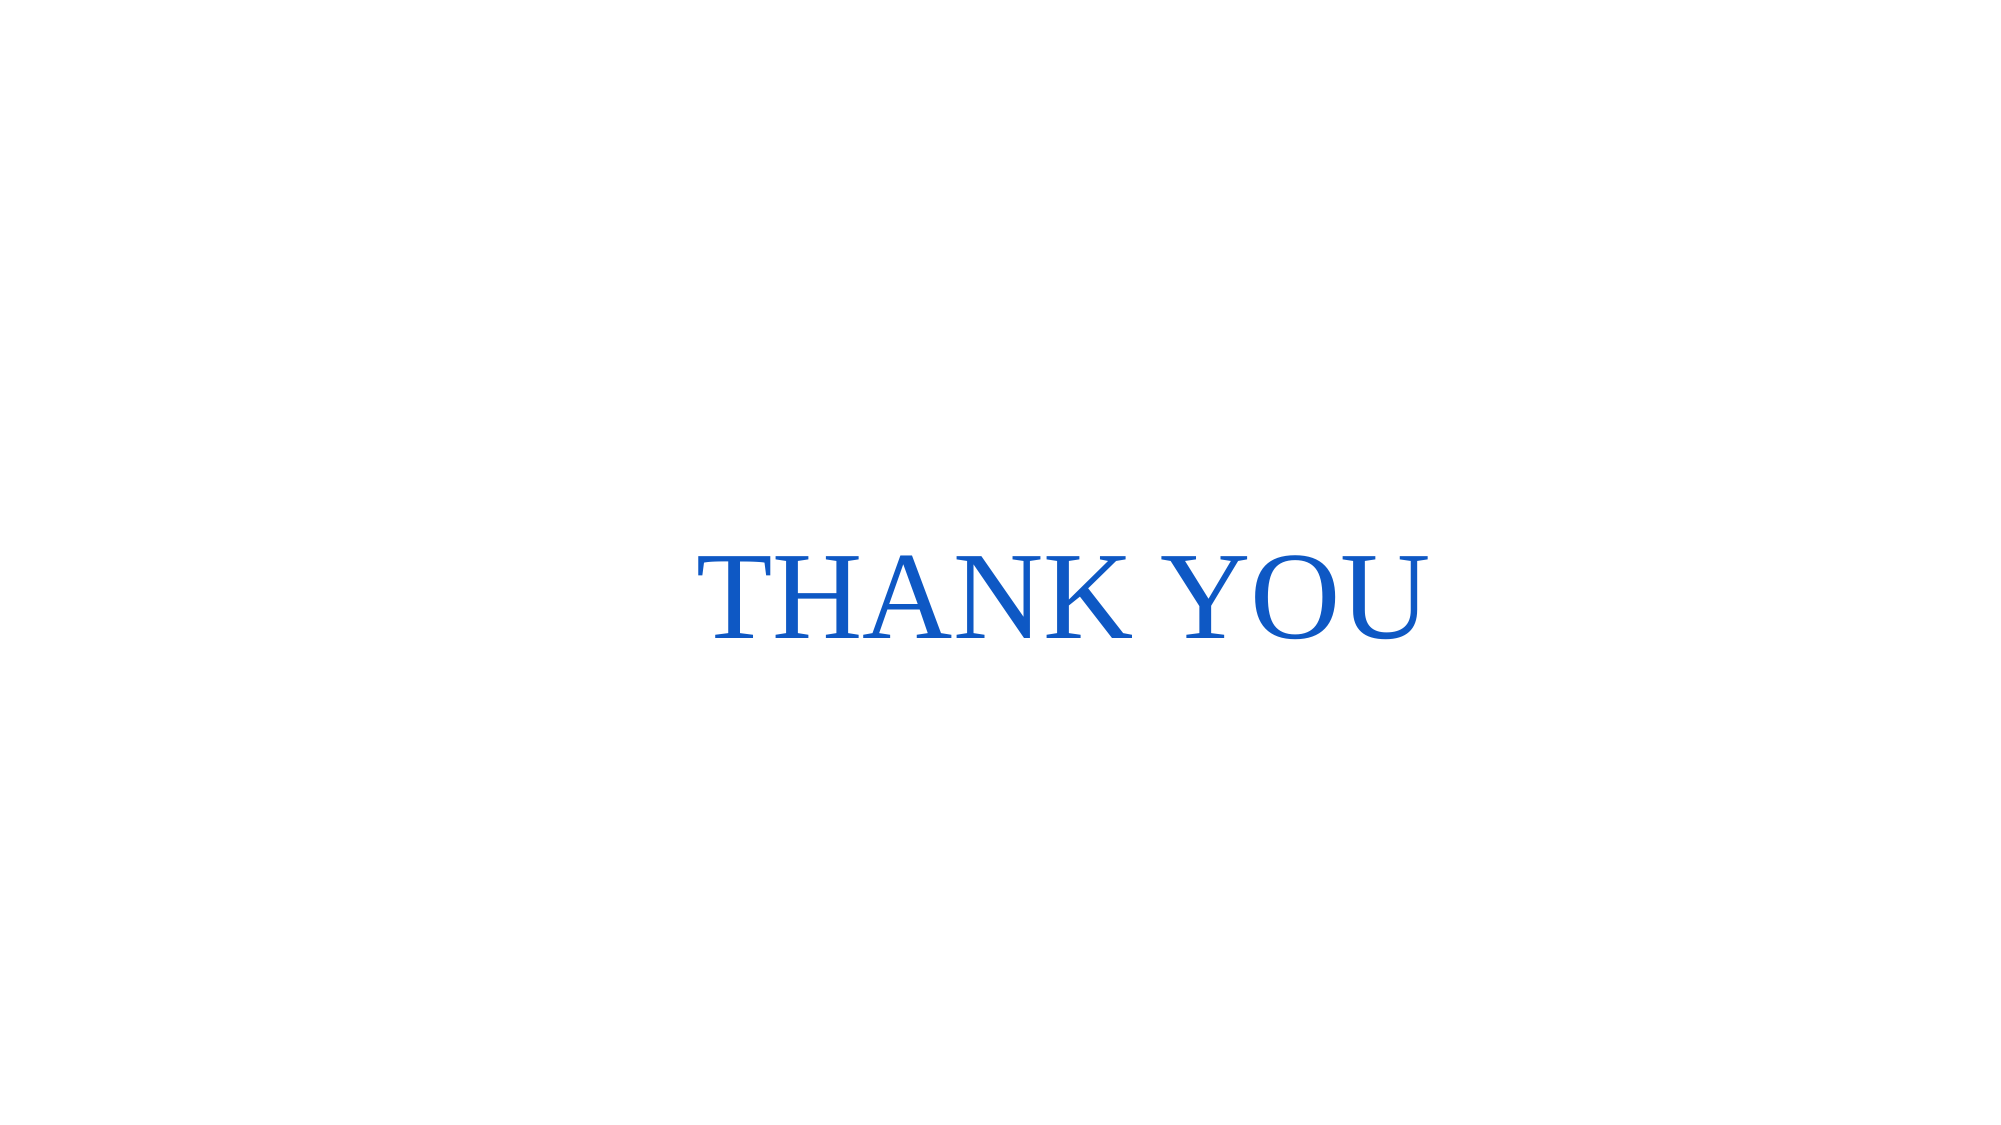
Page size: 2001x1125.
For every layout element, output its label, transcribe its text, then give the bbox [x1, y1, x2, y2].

text_box THANK YOU [161, 305, 1887, 674]
